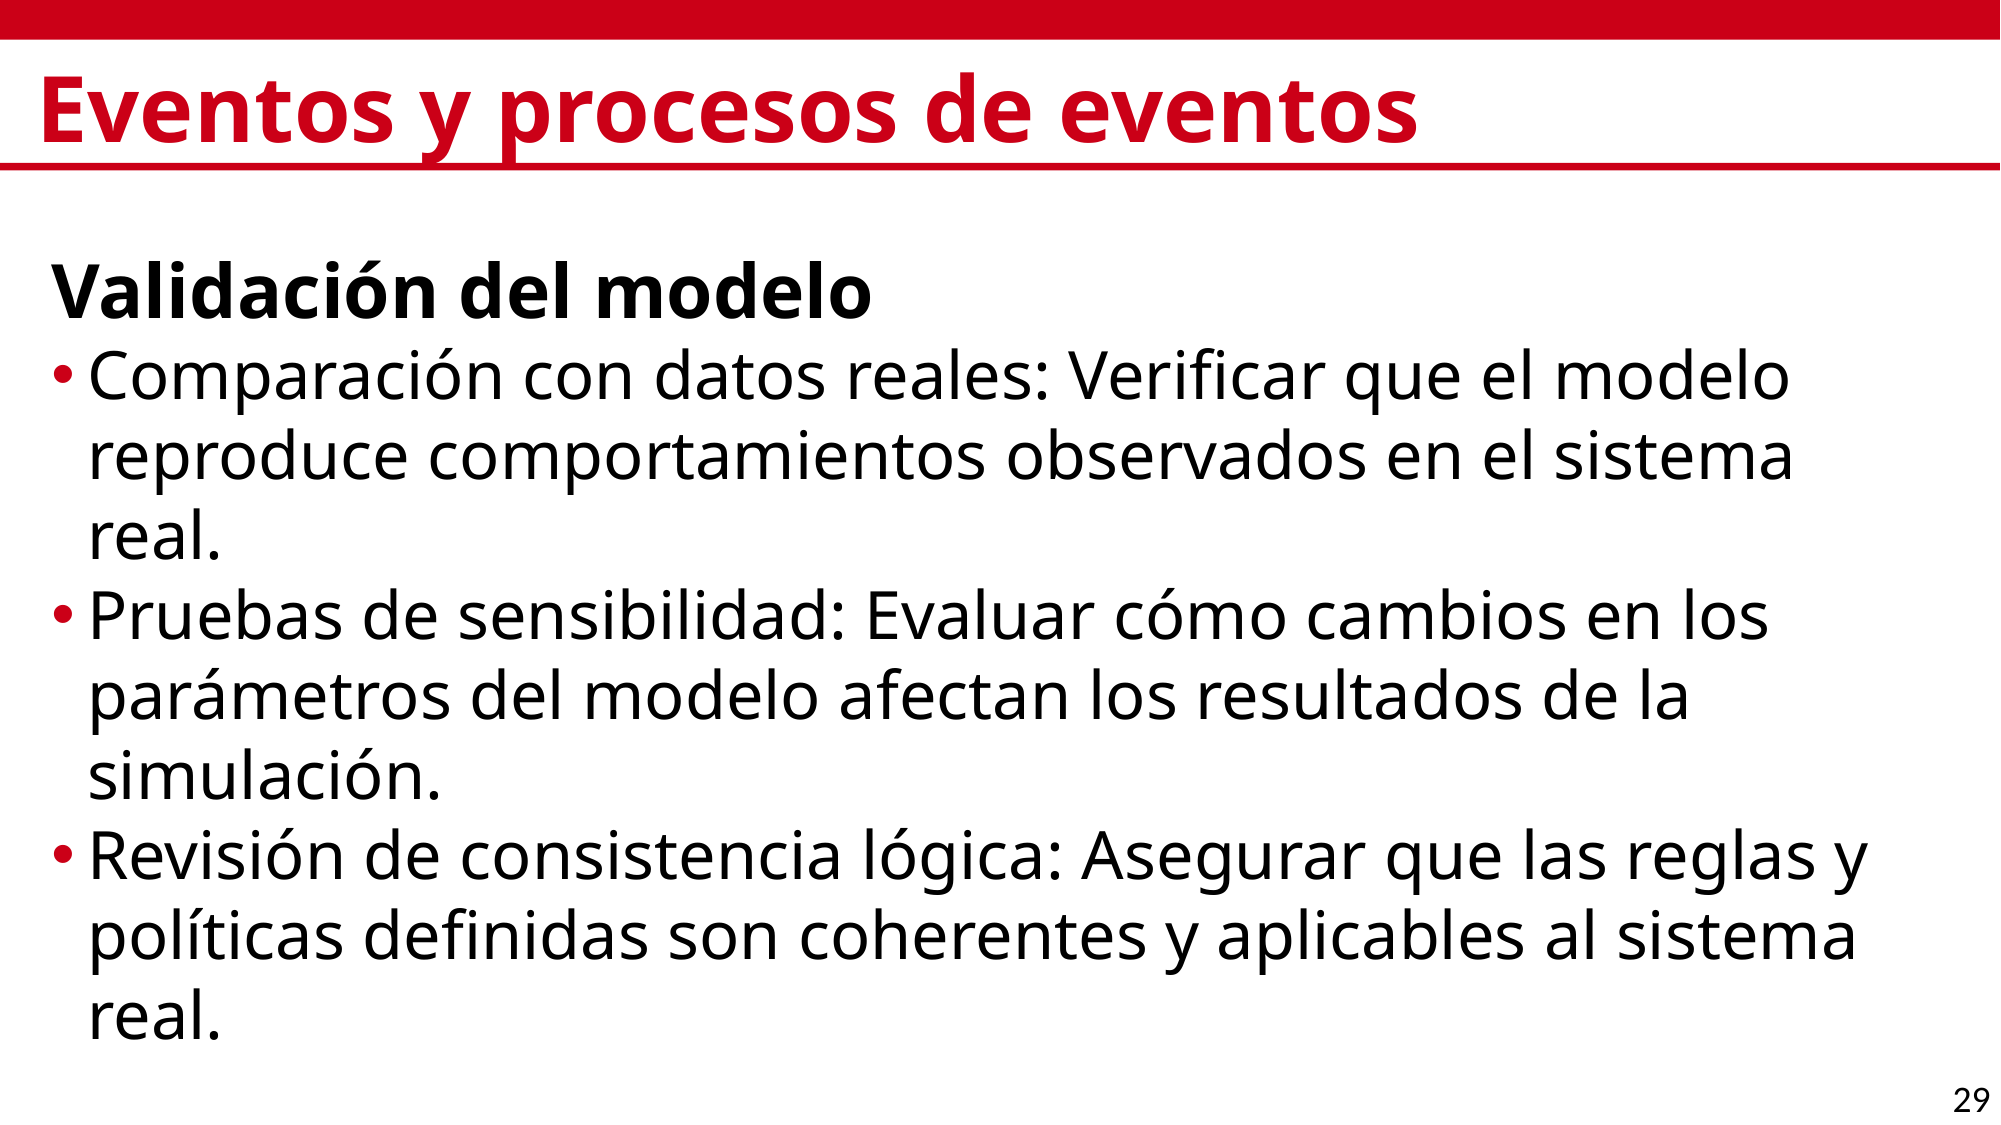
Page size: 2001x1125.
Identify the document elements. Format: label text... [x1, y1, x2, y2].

subtitle Validación del modelo Comparación con datos reales: Verificar que el modelo reproduce comportamientos observados en el sistema real. Pruebas de sensibilidad: Evaluar cómo cambios en los parámetros del modelo afectan los resultados de la simulación. Revisión de consistencia lógica: Asegurar que las reglas y políticas definidas son coherentes y aplicables al sistema real. [51, 271, 1937, 1025]
title Eventos y procesos de eventos [36, 57, 1964, 168]
slide_number 29 [1937, 1067, 2000, 1125]
